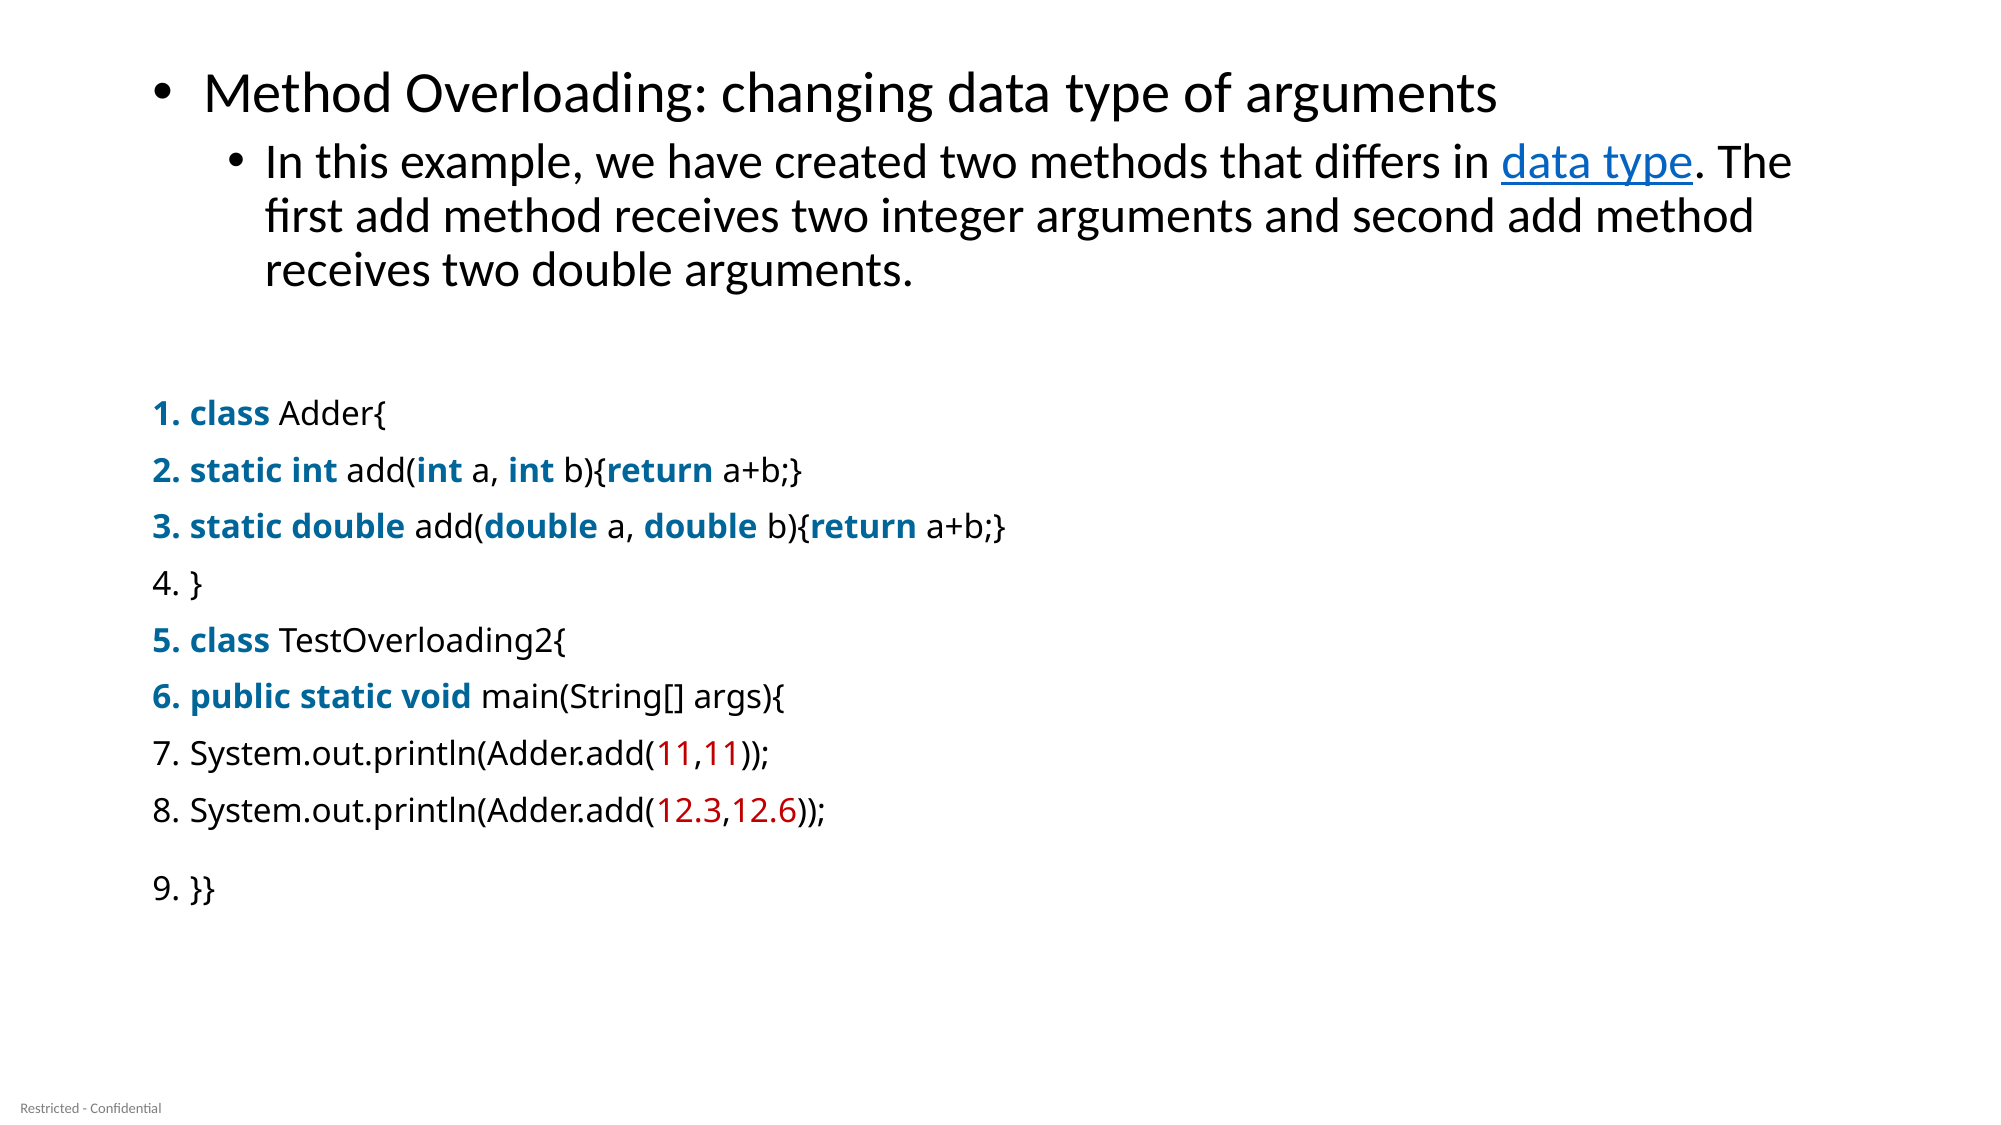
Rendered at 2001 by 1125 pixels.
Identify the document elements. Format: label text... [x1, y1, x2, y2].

list Method Overloading: changing data type of arguments In this example, we have created two methods that differs in data type. The first add method receives two integer arguments and second add method receives two double arguments. class Adder{ static int add(int a, int b){return a+b;} static double add(double a, double b){return a+b;} } class TestOverloading2{ public static void main(String[] args){ System.out.println(Adder.add(11,11)); System.out.println(Adder.add(12.3,12.6)); }} [137, 54, 1863, 1014]
